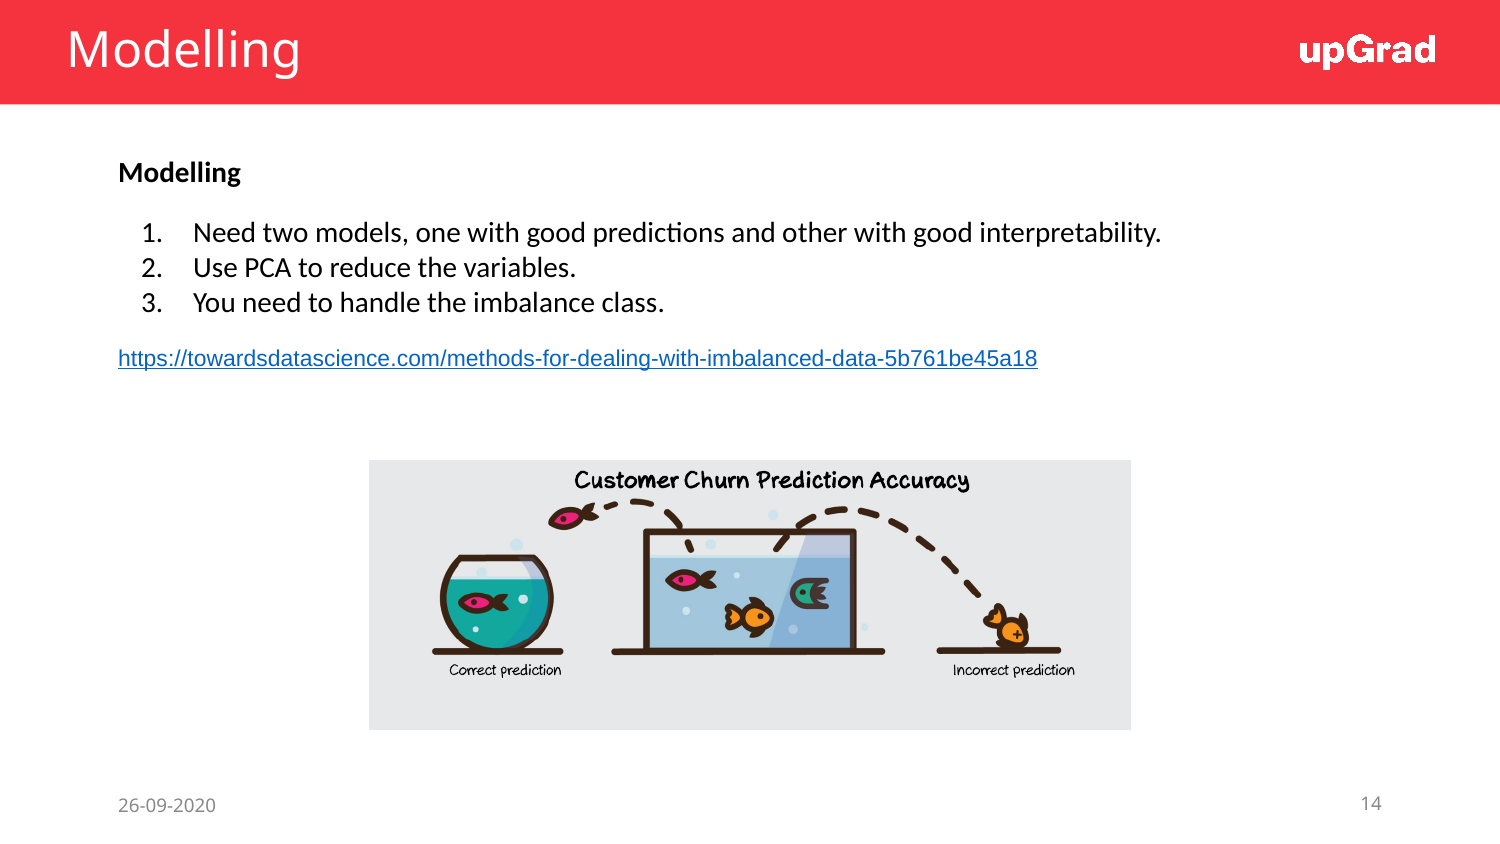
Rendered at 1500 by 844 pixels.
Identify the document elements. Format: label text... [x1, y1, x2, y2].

picture [369, 459, 1131, 731]
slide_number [103, 782, 441, 827]
title Modelling [51, 20, 665, 83]
picture [1300, 34, 1435, 70]
slide_number ‹#› [1059, 782, 1397, 827]
text_box Modelling Need two models, one with good predictions and other with good interpretability. Use PCA to reduce the variables. You need to handle the imbalance class. https://towardsdatascience.com/methods-for-dealing-with-imbalanced-data-5b761be45a18 [103, 146, 1315, 379]
